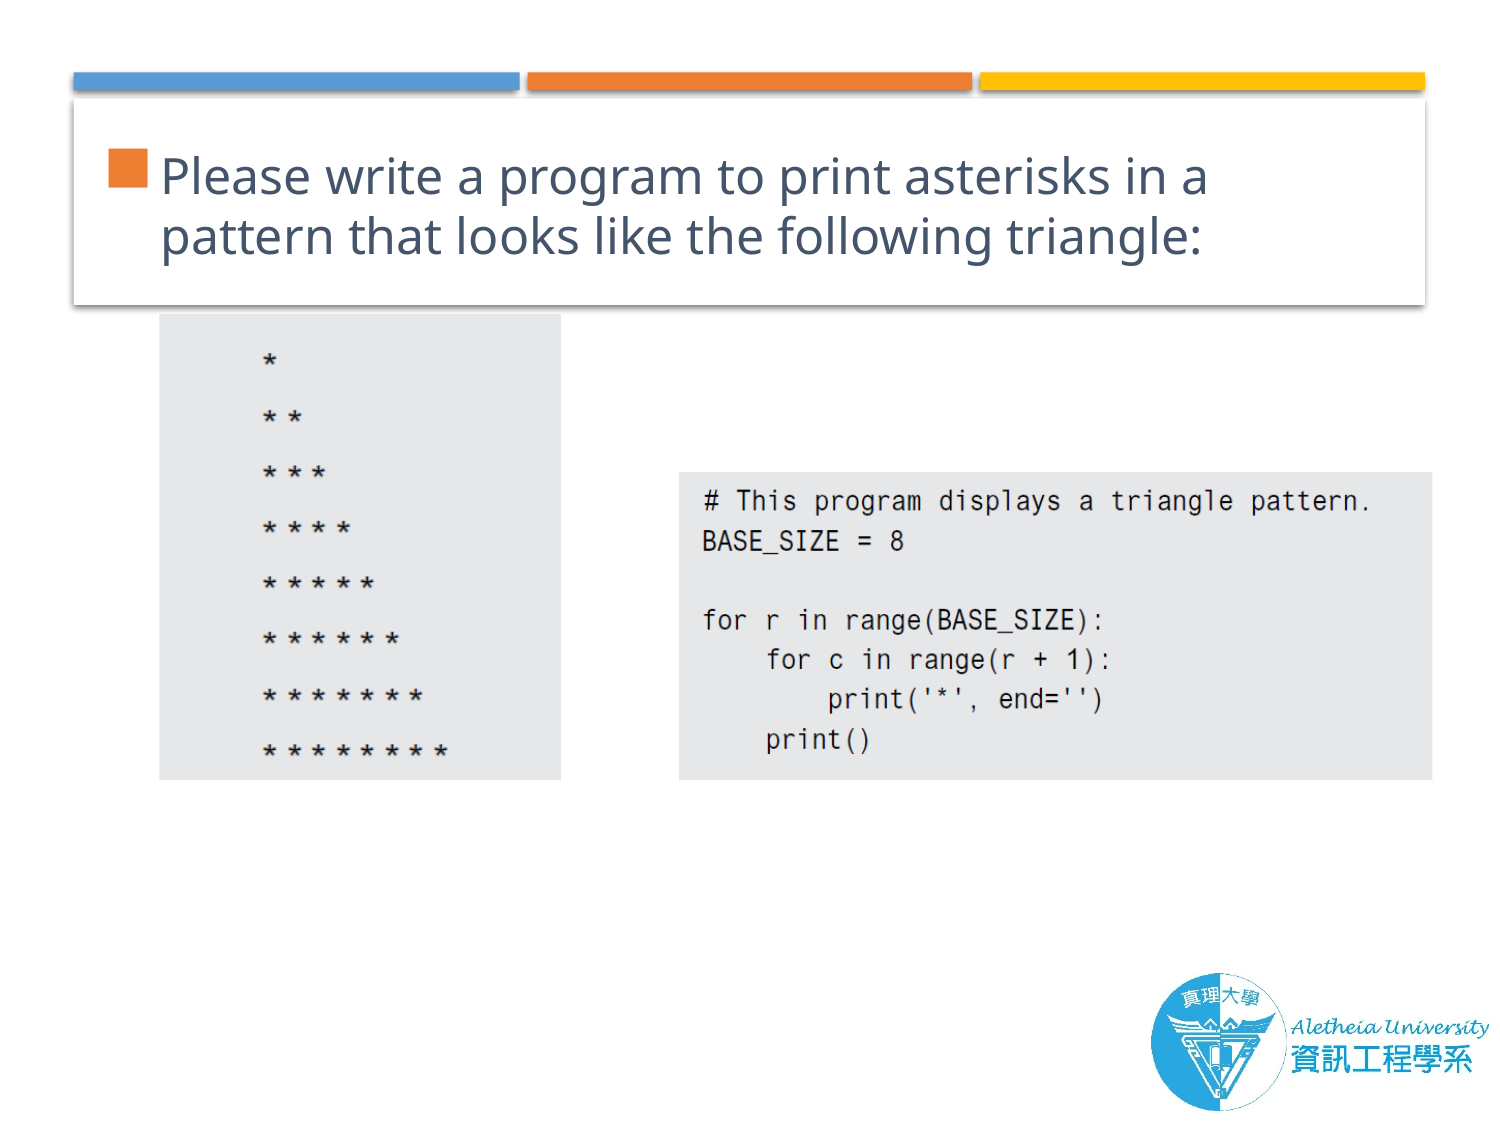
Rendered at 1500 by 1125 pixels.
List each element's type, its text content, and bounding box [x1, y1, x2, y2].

picture [1151, 973, 1489, 1111]
picture [678, 471, 1433, 780]
list Please write a program to print asterisks in a pattern that looks like the following triangle: [95, 137, 1406, 962]
picture [158, 313, 562, 780]
